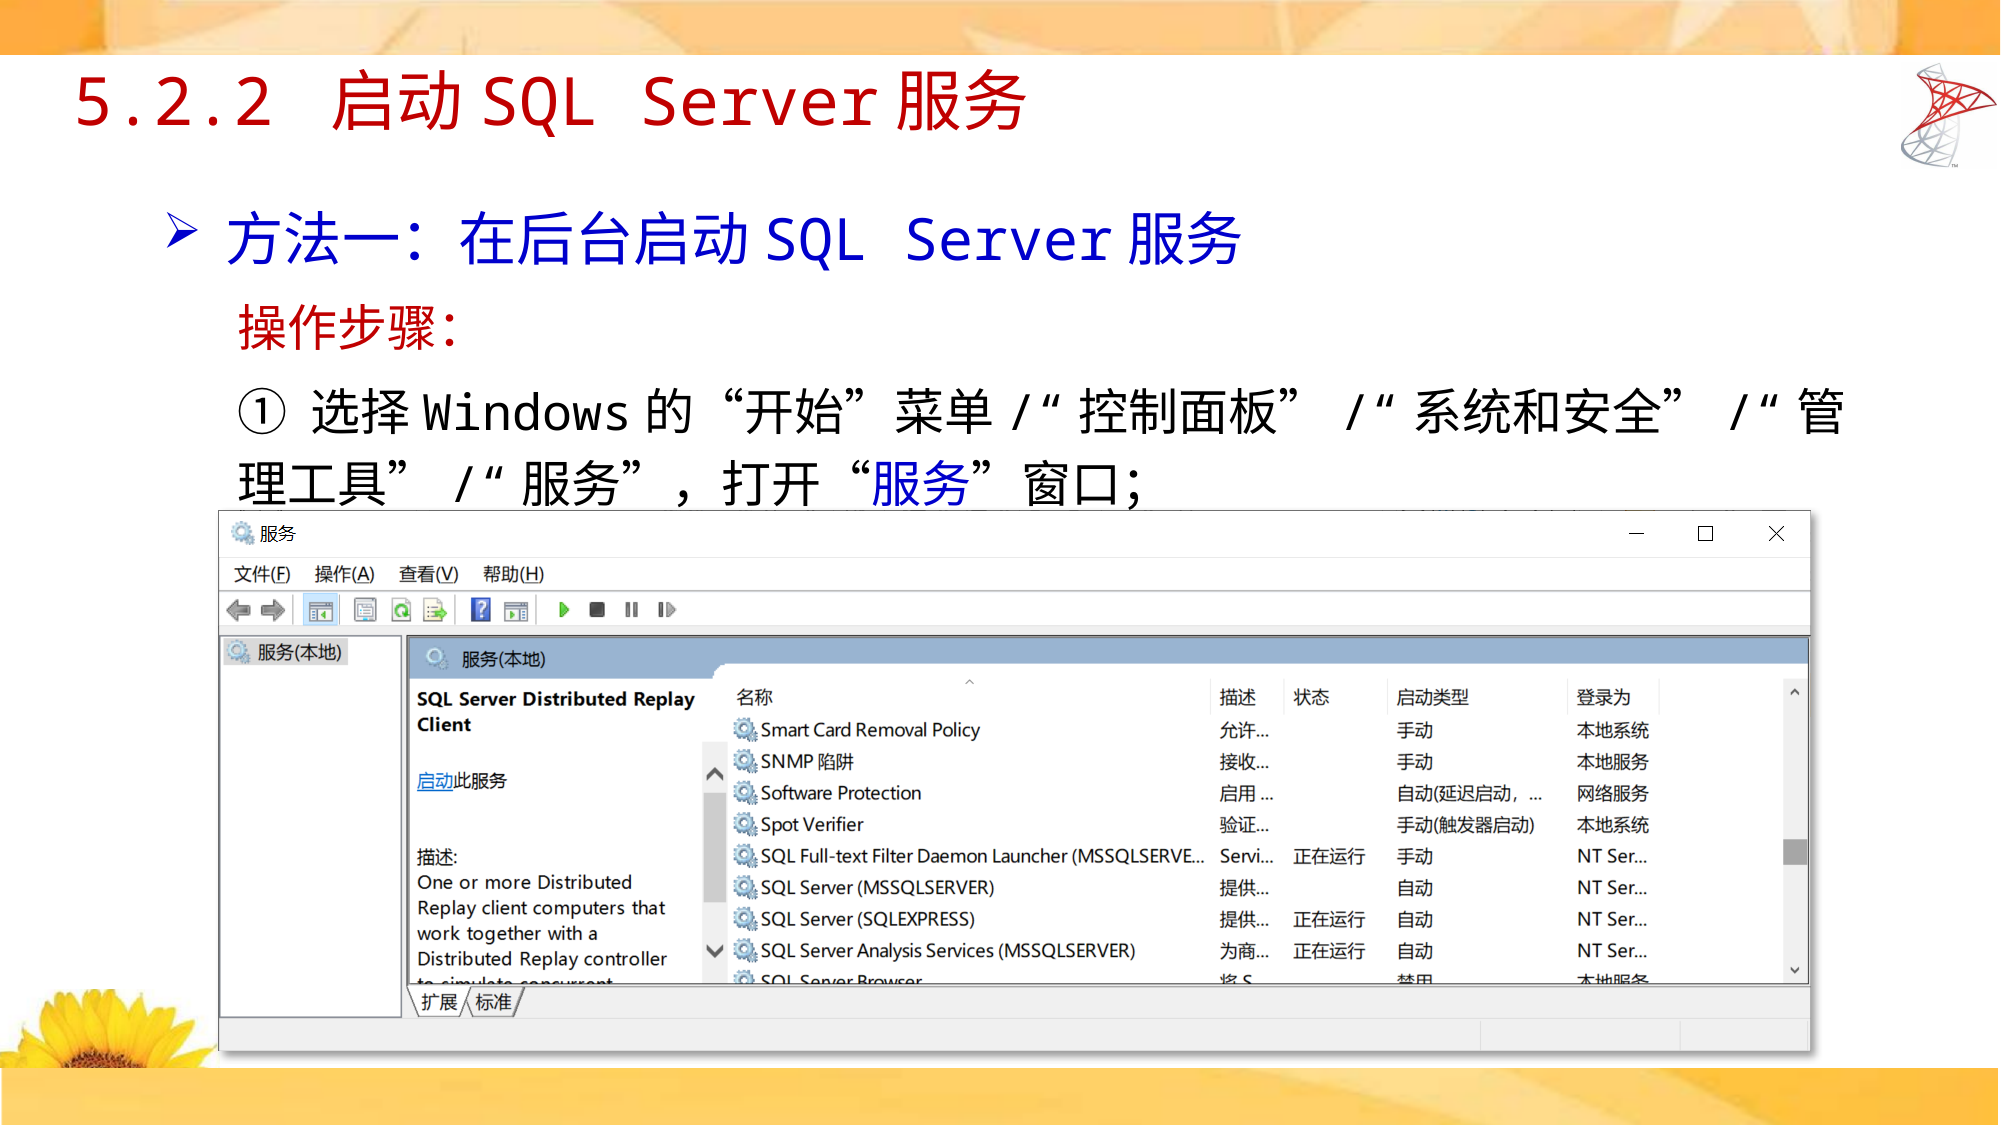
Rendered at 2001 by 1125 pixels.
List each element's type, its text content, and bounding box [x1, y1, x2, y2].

title 5.2.2 启动SQL Server服务 [59, 59, 1784, 148]
list 方法一：在后台启动SQL Server服务 操作步骤： ① 选择Windows的“开始”菜单/“控制面板”/“系统和安全”/“管理工具”/“服务”，打开“服务”窗口； [147, 180, 1873, 546]
picture [0, 510, 1998, 1125]
picture [0, 0, 2001, 55]
picture [1901, 62, 1997, 169]
